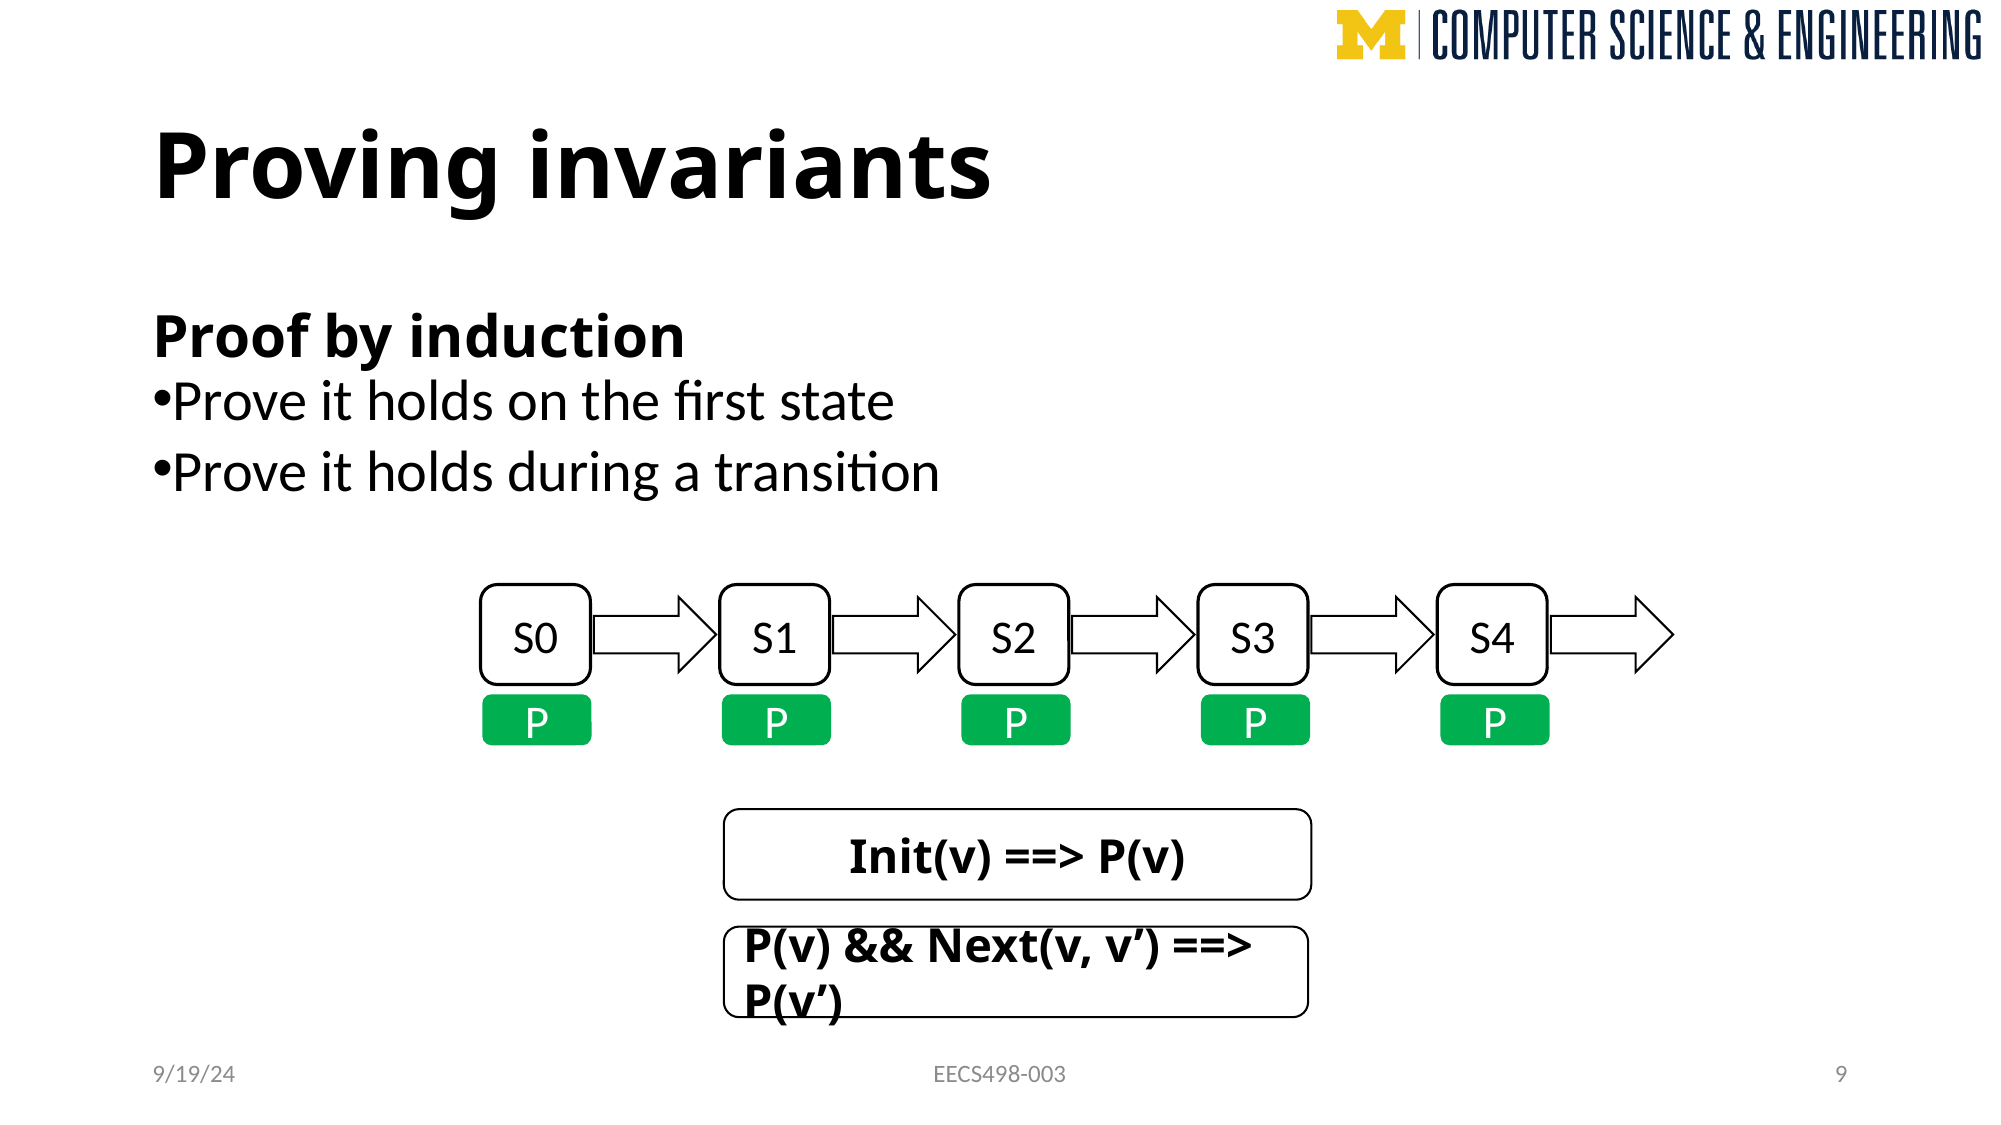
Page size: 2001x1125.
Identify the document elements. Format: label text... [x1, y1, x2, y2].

text_box P [1200, 694, 1311, 746]
list Proof by induction Prove it holds on the first state Prove it holds during a transition [137, 299, 1863, 1014]
text_box P [721, 694, 832, 746]
text_box P [482, 694, 592, 746]
picture [1337, 9, 1981, 60]
slide_number 9 [1412, 1042, 1863, 1103]
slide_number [137, 1042, 588, 1103]
text_box P [961, 694, 1071, 746]
footer EECS498-003 [662, 1042, 1338, 1103]
text_box Init(v) ==> P(v) [722, 808, 1313, 901]
title Proving invariants [137, 59, 1863, 278]
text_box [480, 584, 1674, 685]
text_box P(v) && Next(v, v’) ==> P(v’) [722, 925, 1310, 1019]
text_box P [1440, 694, 1550, 746]
